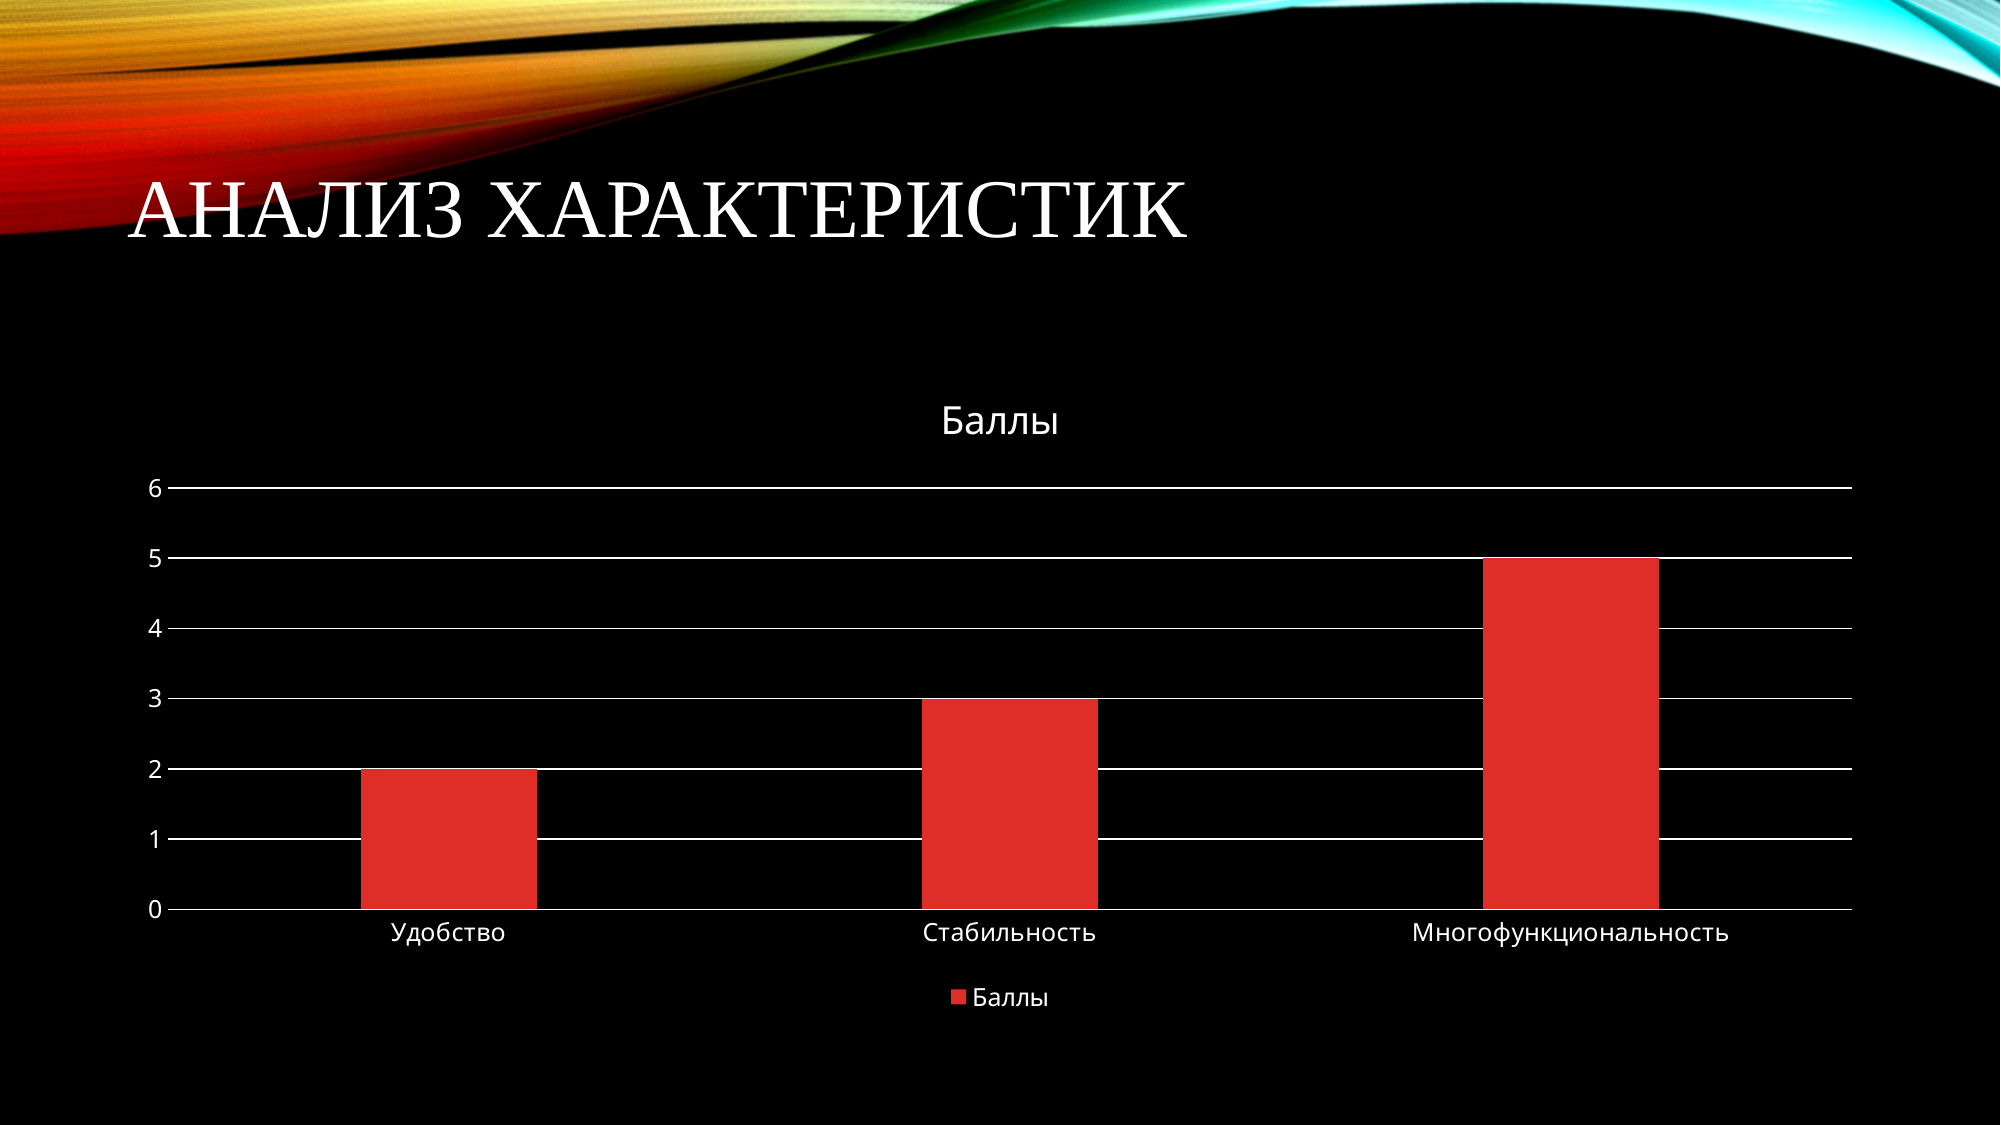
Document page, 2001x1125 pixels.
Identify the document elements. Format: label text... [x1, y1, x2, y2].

picture [0, 0, 2000, 237]
chart [112, 359, 1888, 1021]
title Анализ характеристик [112, 104, 1525, 317]
